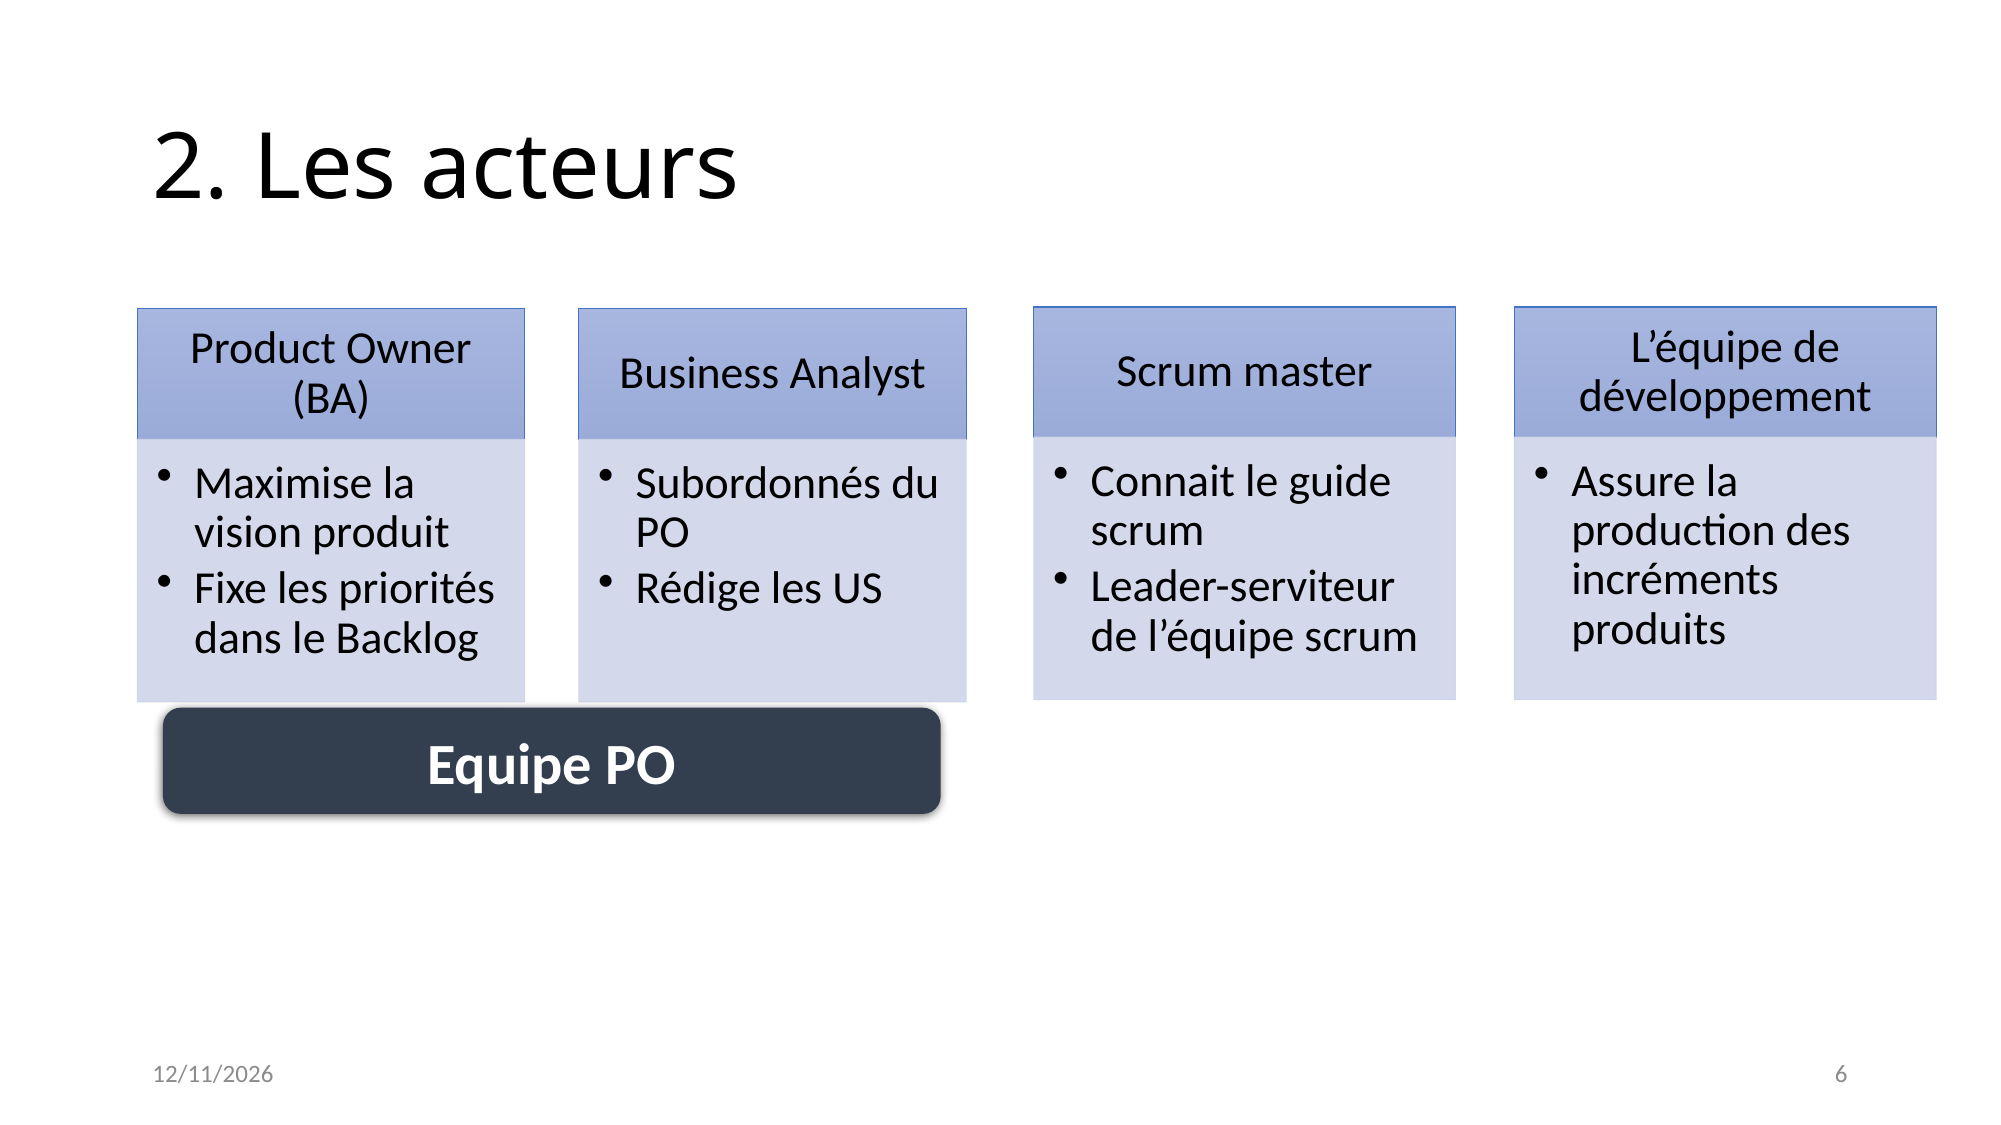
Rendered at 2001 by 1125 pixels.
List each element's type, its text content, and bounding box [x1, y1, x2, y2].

title 2. Les acteurs [137, 59, 1863, 278]
slide_number 6 [1412, 1042, 1863, 1103]
text_box Equipe PO [162, 725, 941, 814]
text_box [1033, 272, 1937, 735]
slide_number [137, 1042, 588, 1103]
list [137, 285, 967, 725]
